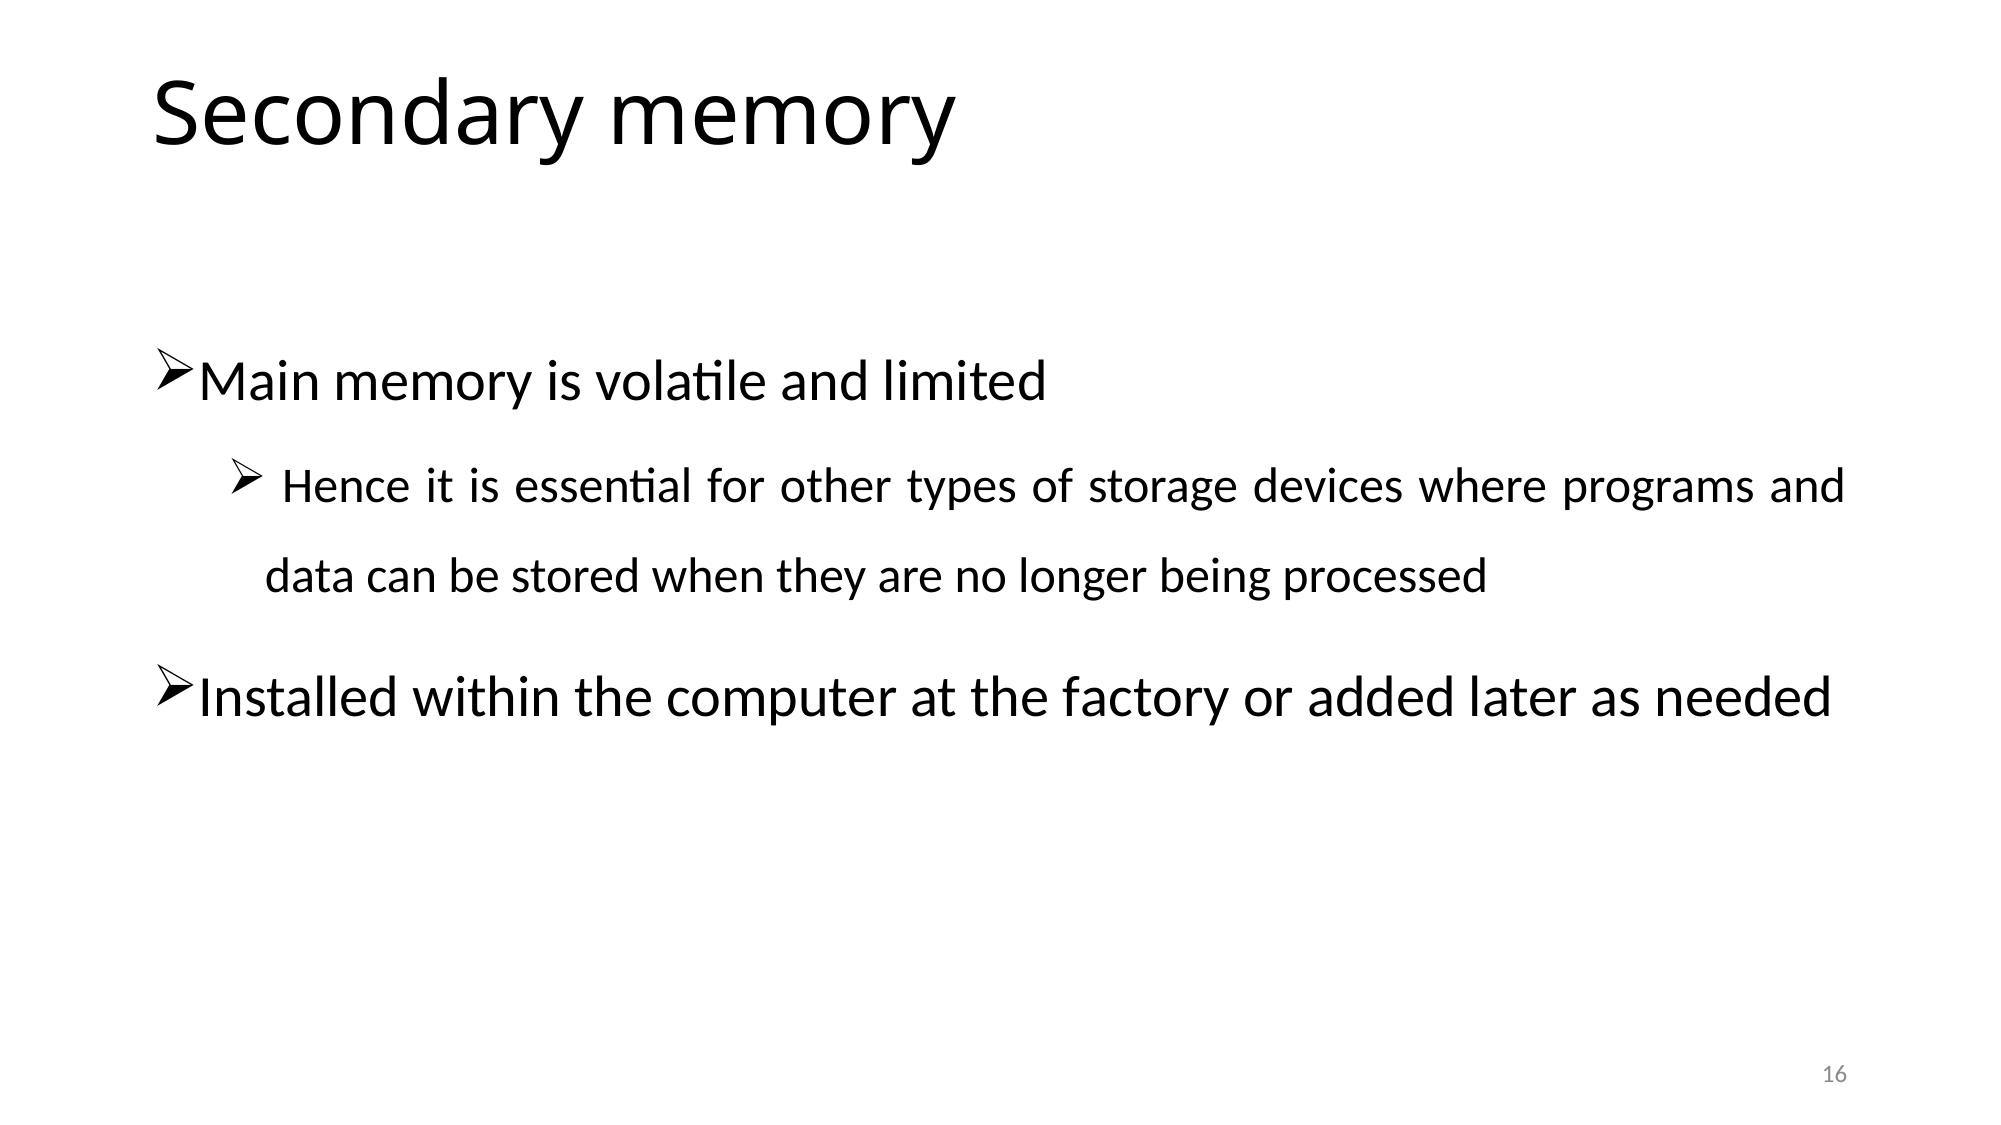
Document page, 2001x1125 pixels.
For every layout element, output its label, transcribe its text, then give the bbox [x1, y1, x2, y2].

title Secondary memory [137, 59, 1863, 278]
slide_number 16 [1412, 1042, 1863, 1103]
list Main memory is volatile and limited Hence it is essential for other types of storage devices where programs and data can be stored when they are no longer being processed Installed within the computer at the factory or added later as needed [137, 299, 1863, 1014]
